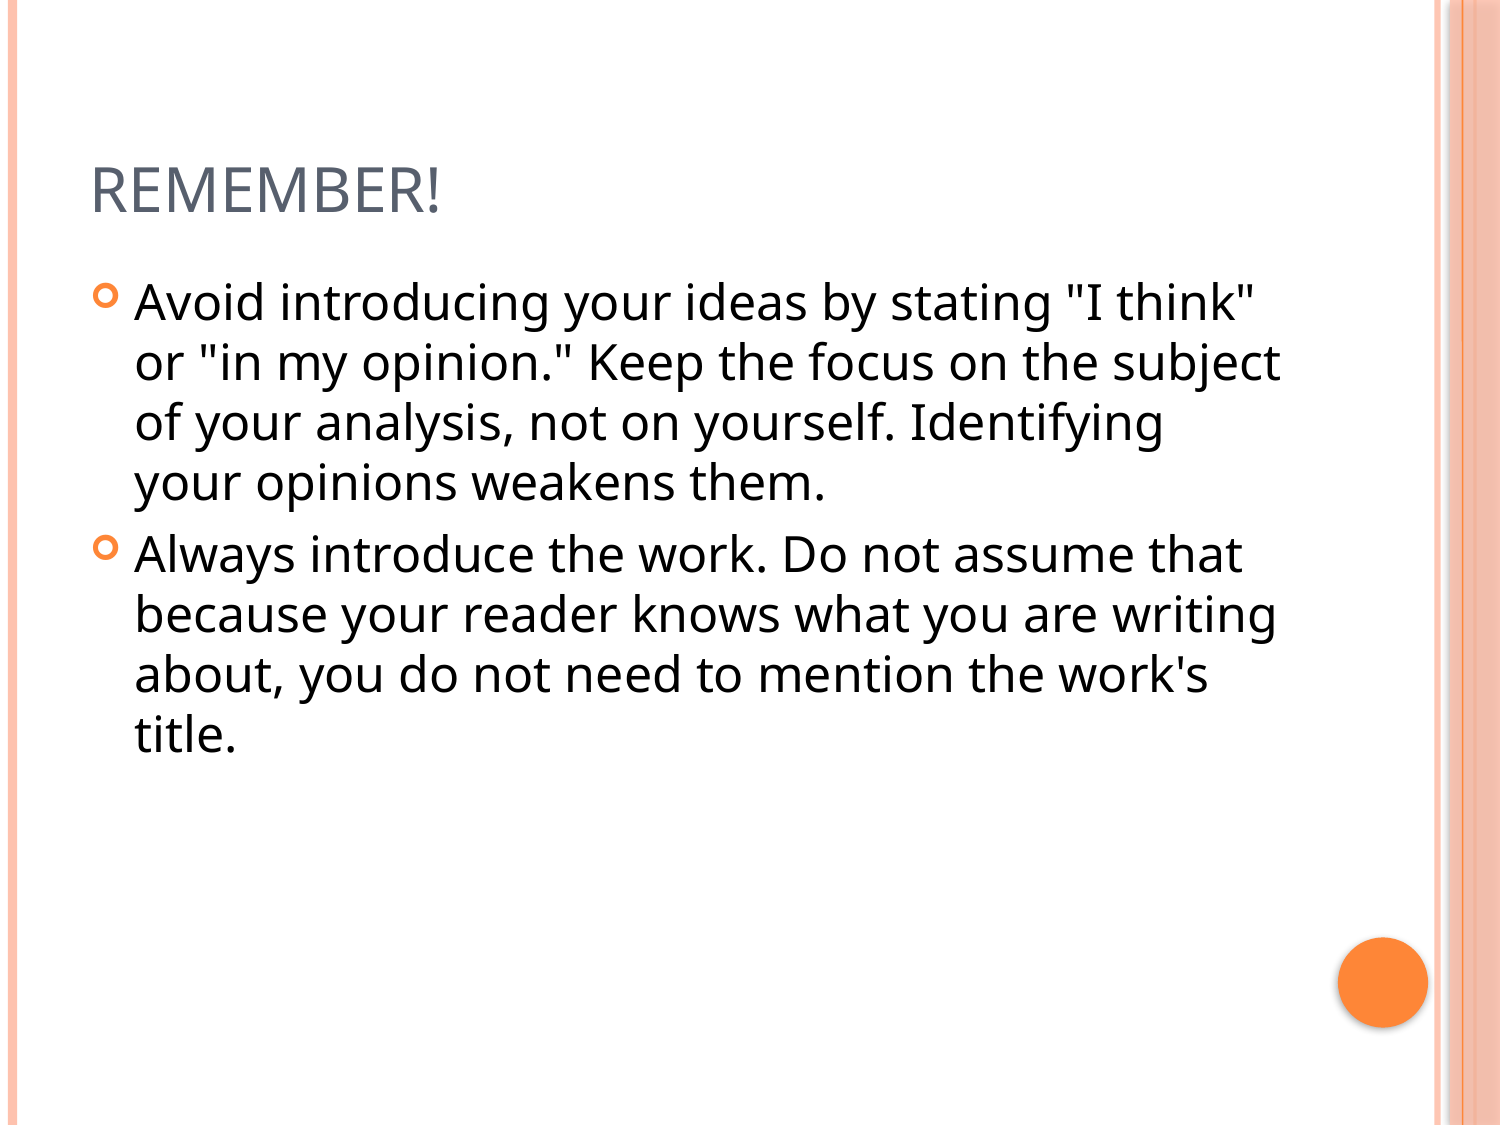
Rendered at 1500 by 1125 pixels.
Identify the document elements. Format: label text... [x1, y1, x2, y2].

title Remember! [75, 45, 1300, 233]
list Avoid introducing your ideas by stating "I think" or "in my opinion." Keep the focus on the subject of your analysis, not on yourself. Identifying your opinions weakens them. Always introduce the work. Do not assume that because your reader knows what you are writing about, you do not need to mention the work's title. [75, 262, 1300, 1062]
